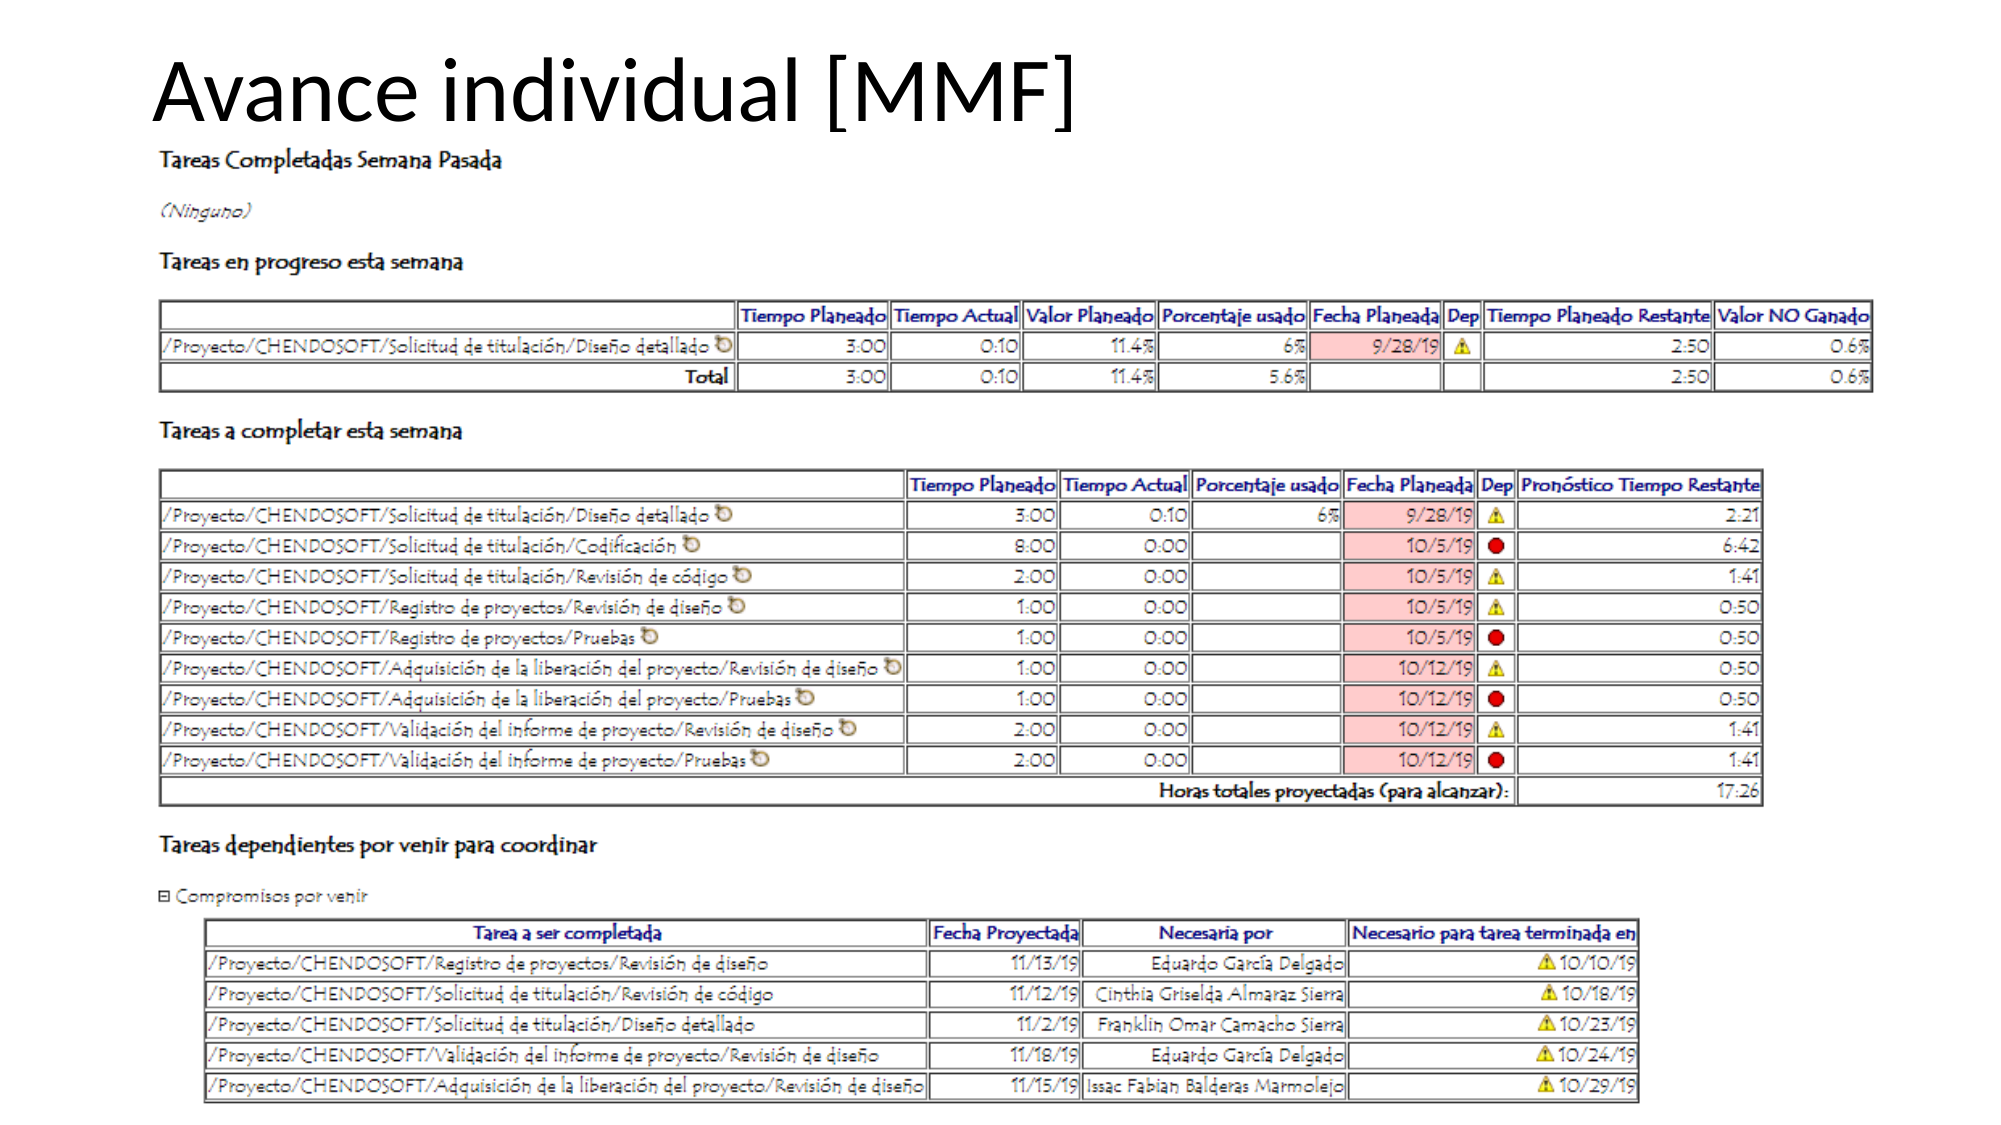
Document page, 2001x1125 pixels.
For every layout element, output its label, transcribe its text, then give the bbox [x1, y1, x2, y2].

title Avance individual [MMF] [137, 29, 1863, 154]
picture [154, 132, 1880, 1111]
